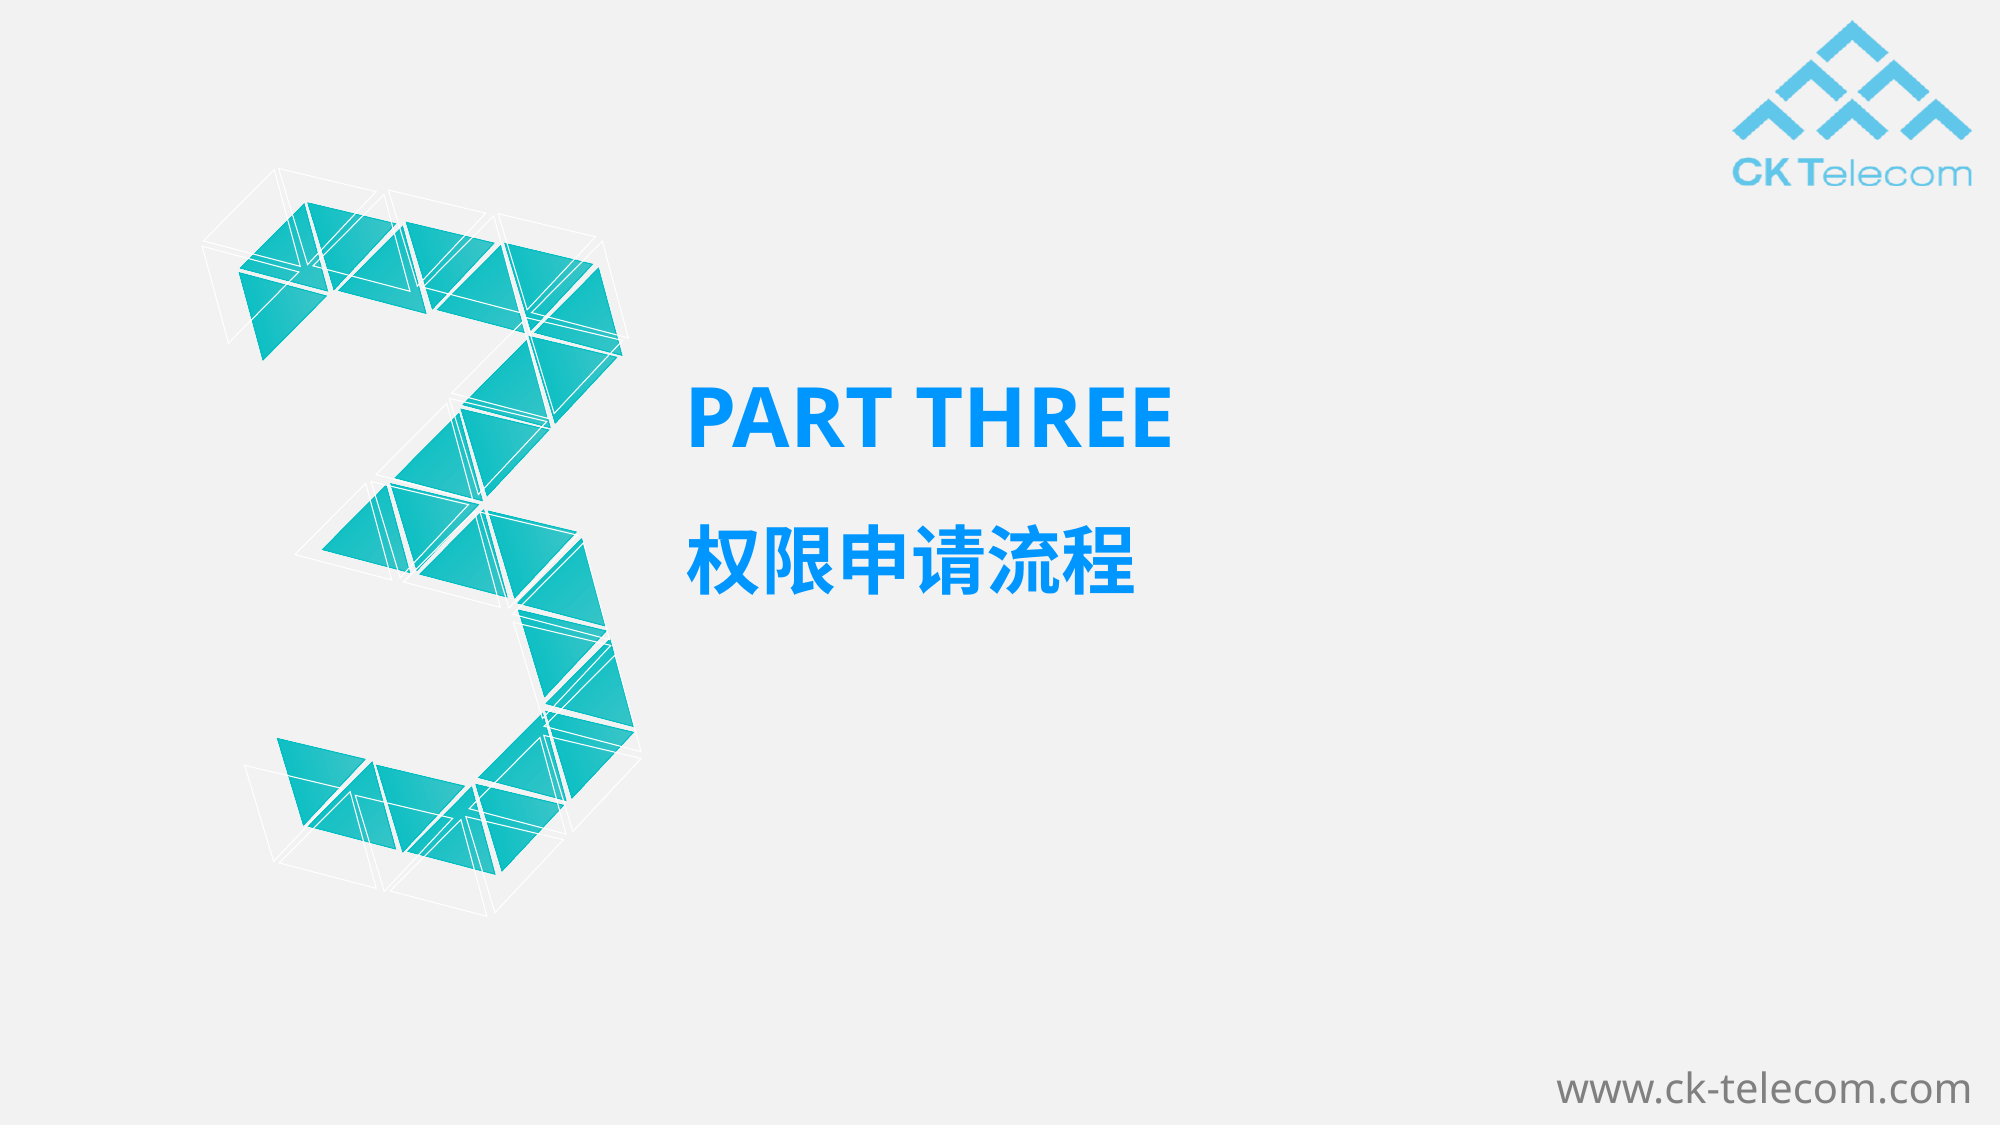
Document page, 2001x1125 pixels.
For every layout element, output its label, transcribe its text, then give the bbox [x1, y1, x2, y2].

list 权限申请流程 [671, 479, 1595, 582]
picture [1732, 20, 1972, 187]
list PART THREE [670, 368, 1323, 471]
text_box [213, 153, 654, 936]
text_box www.ck-telecom.com [1541, 1054, 1988, 1120]
